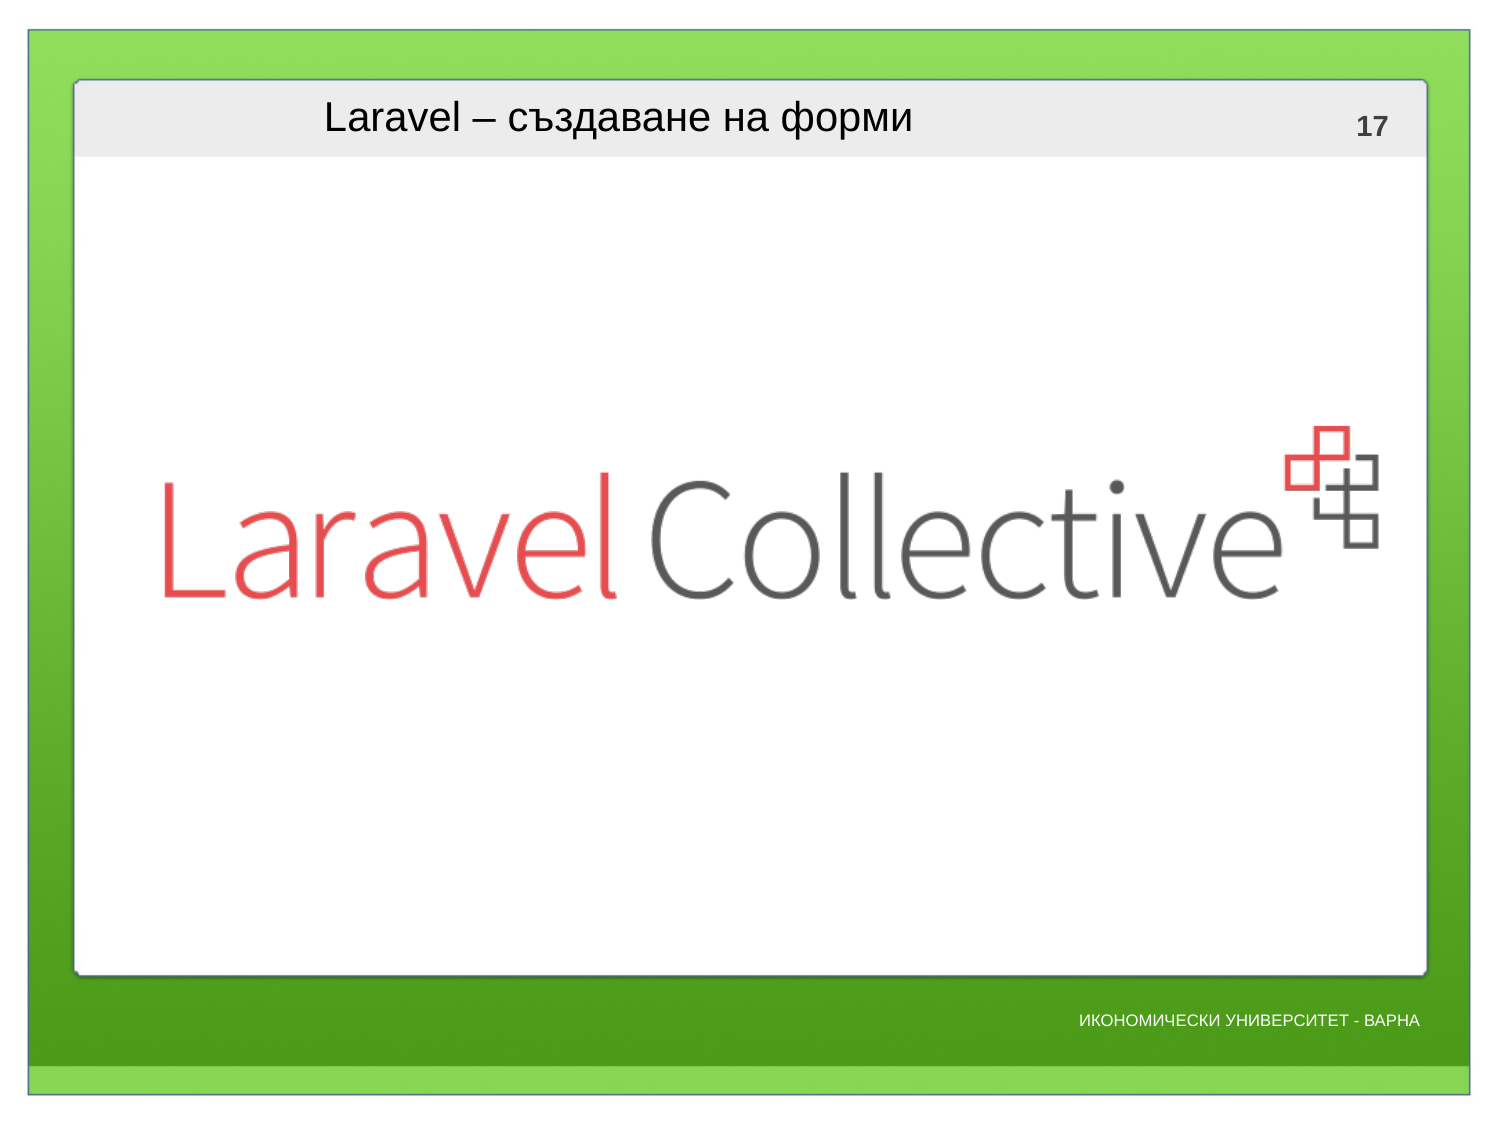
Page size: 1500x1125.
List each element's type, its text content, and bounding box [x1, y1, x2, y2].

picture [0, 0, 1500, 1125]
title Laravel – създаване на форми [74, 74, 1163, 156]
